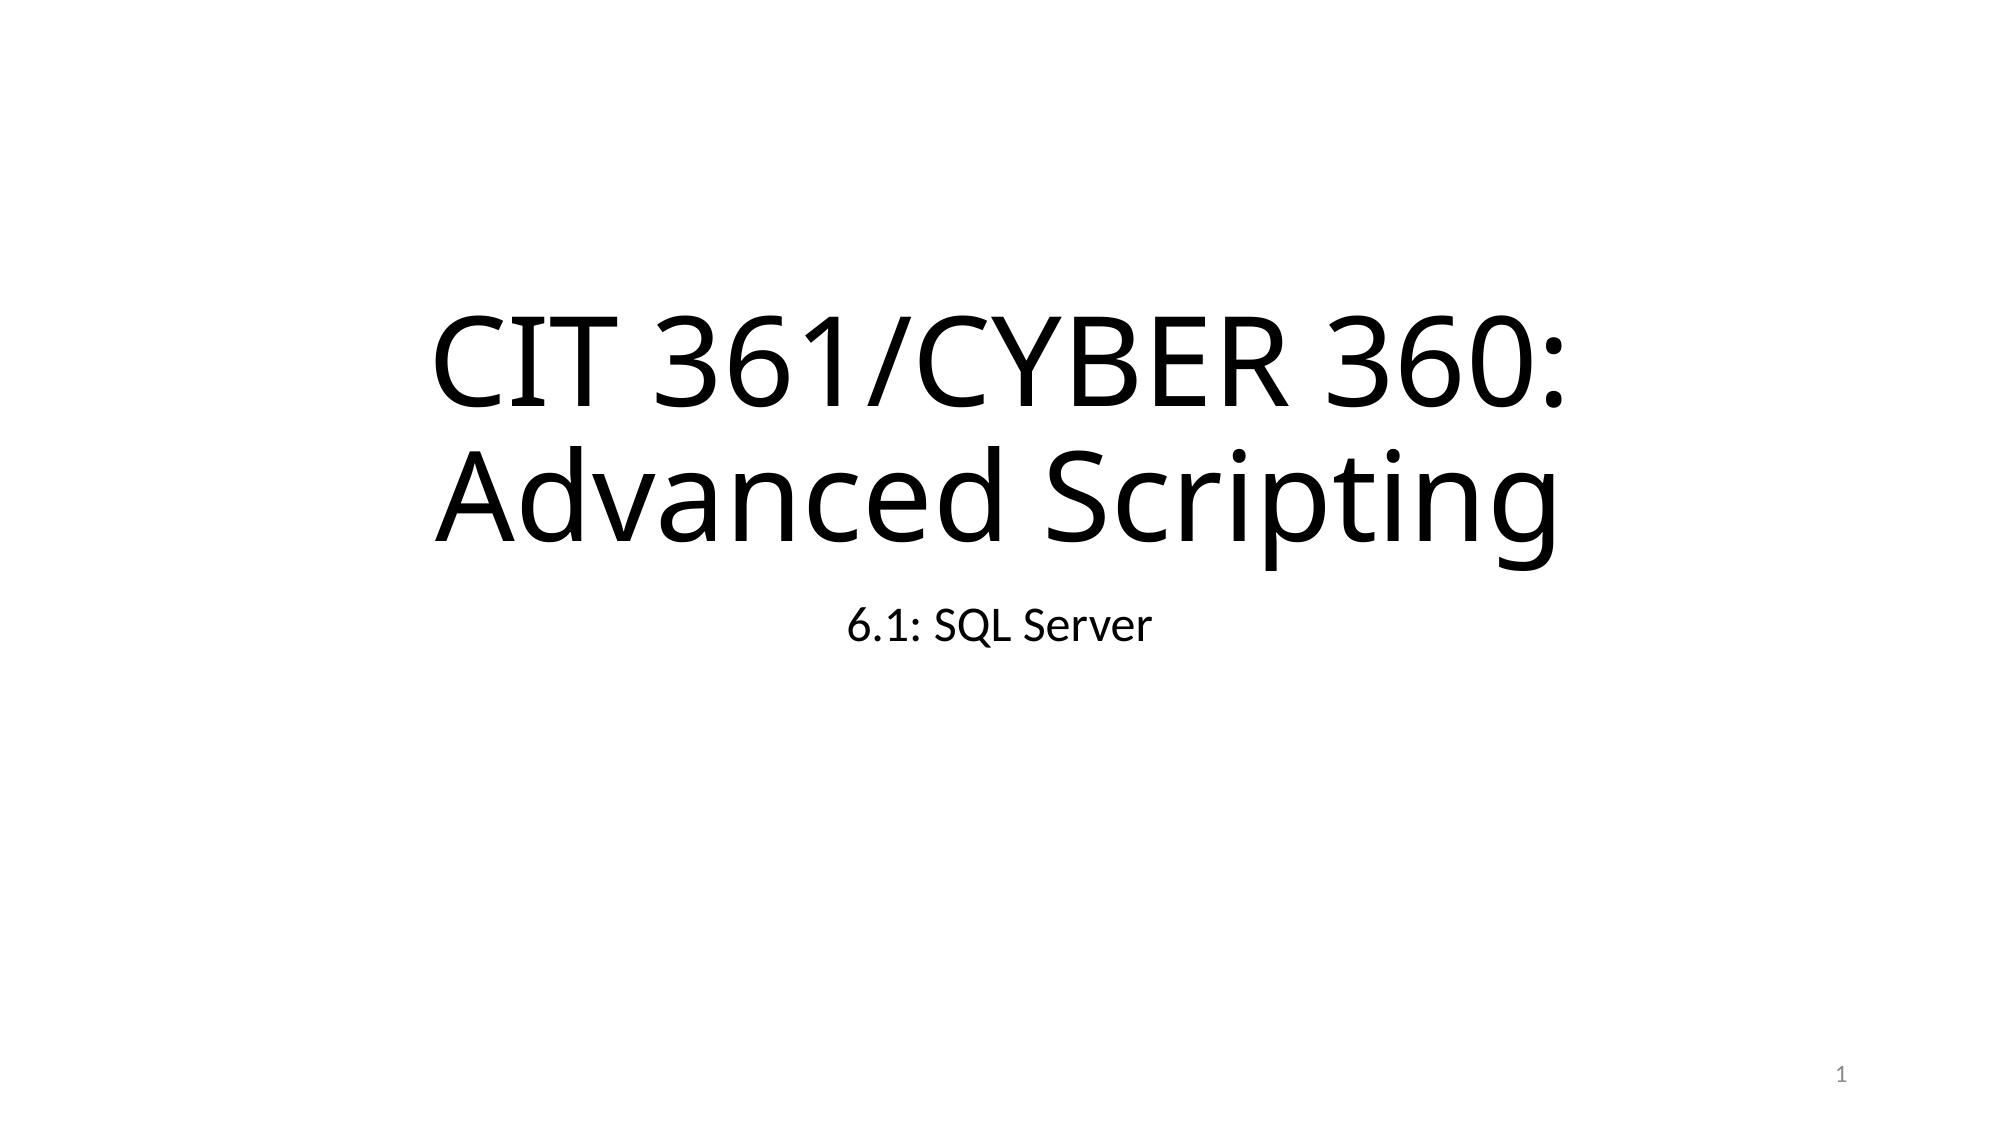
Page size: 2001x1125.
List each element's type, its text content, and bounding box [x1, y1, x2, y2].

subtitle 6.1: SQL Server [249, 590, 1750, 863]
slide_number 1 [1412, 1042, 1863, 1103]
title CIT 361/CYBER 360: Advanced Scripting [249, 184, 1750, 576]
